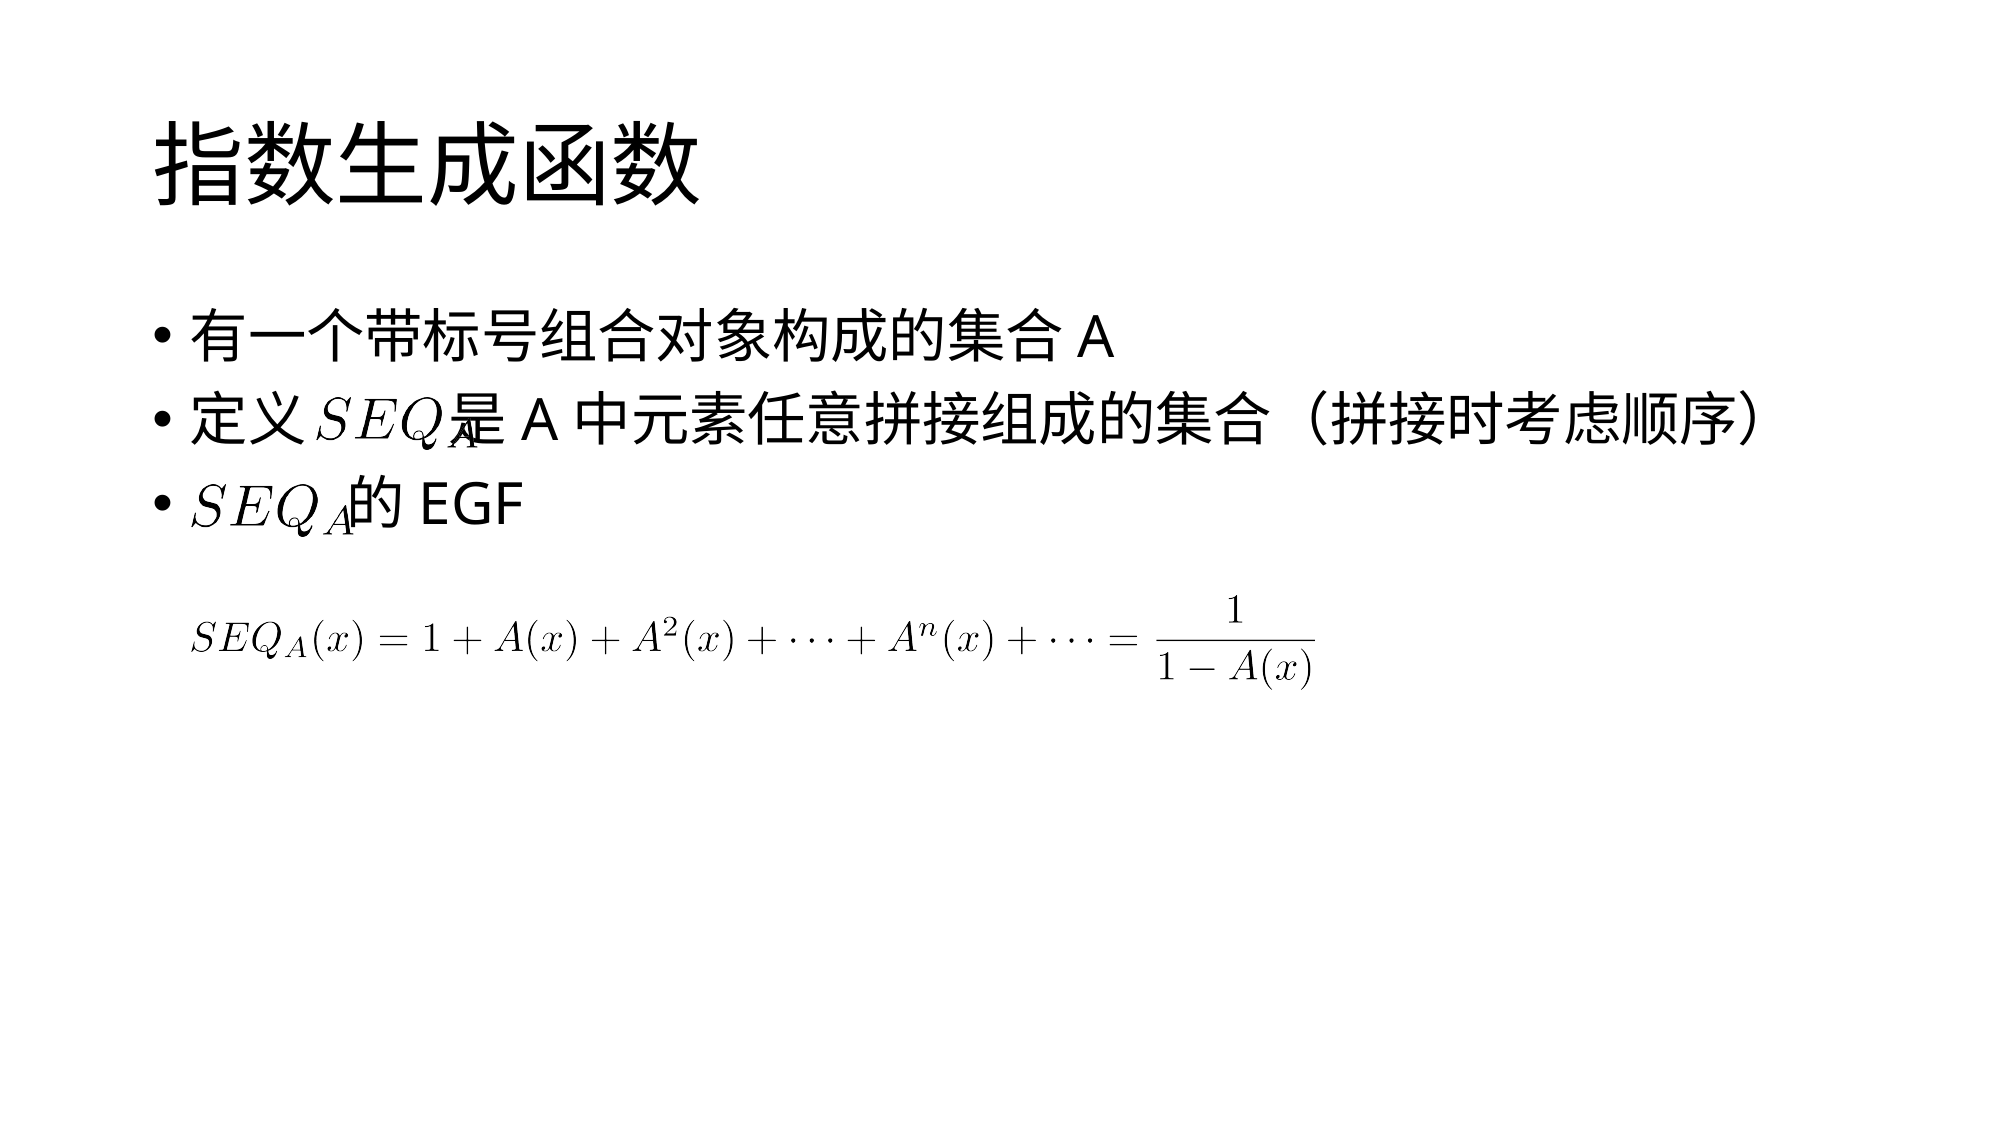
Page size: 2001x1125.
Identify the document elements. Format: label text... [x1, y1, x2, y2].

picture [191, 484, 354, 537]
title 指数生成函数 [137, 59, 1863, 278]
list 有一个带标号组合对象构成的集合A 定义 是A中元素任意拼接组成的集合（拼接时考虑顺序） 的EGF [137, 299, 1863, 1014]
picture [191, 595, 1315, 690]
picture [316, 397, 478, 450]
